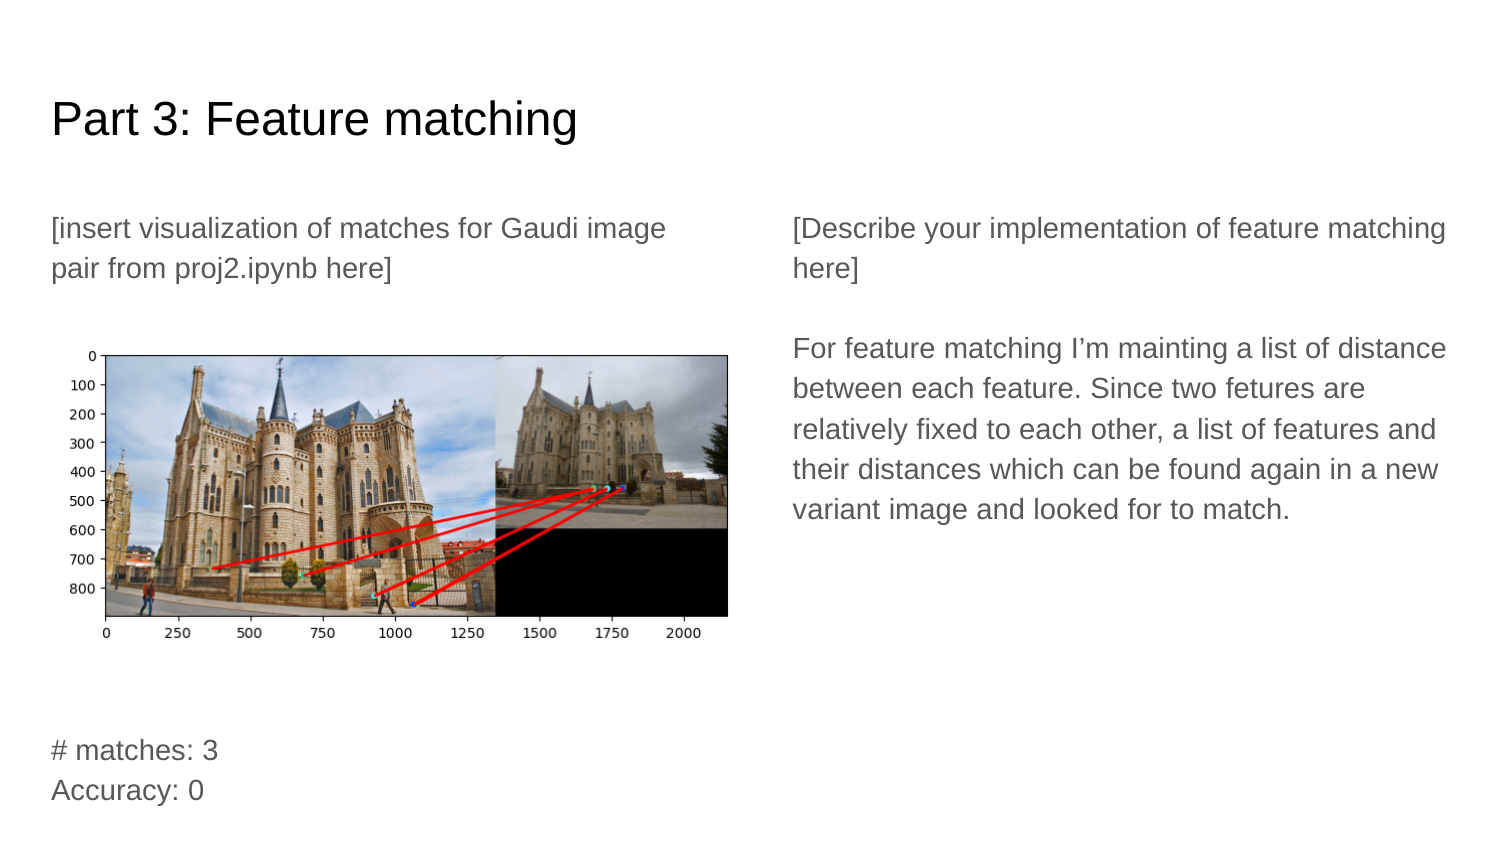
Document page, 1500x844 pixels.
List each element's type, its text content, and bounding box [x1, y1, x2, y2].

picture [58, 340, 737, 650]
title Part 3: Feature matching [51, 72, 1449, 167]
list [insert visualization of matches for Gaudi image pair from proj2.ipynb here] # matches: 3 Accuracy: 0 [51, 189, 708, 750]
list [Describe your implementation of feature matching here] For feature matching I’m mainting a list of distance between each feature. Since two fetures are relatively fixed to each other, a list of features and their distances which can be found again in a new variant image and looked for to match. [792, 189, 1449, 750]
